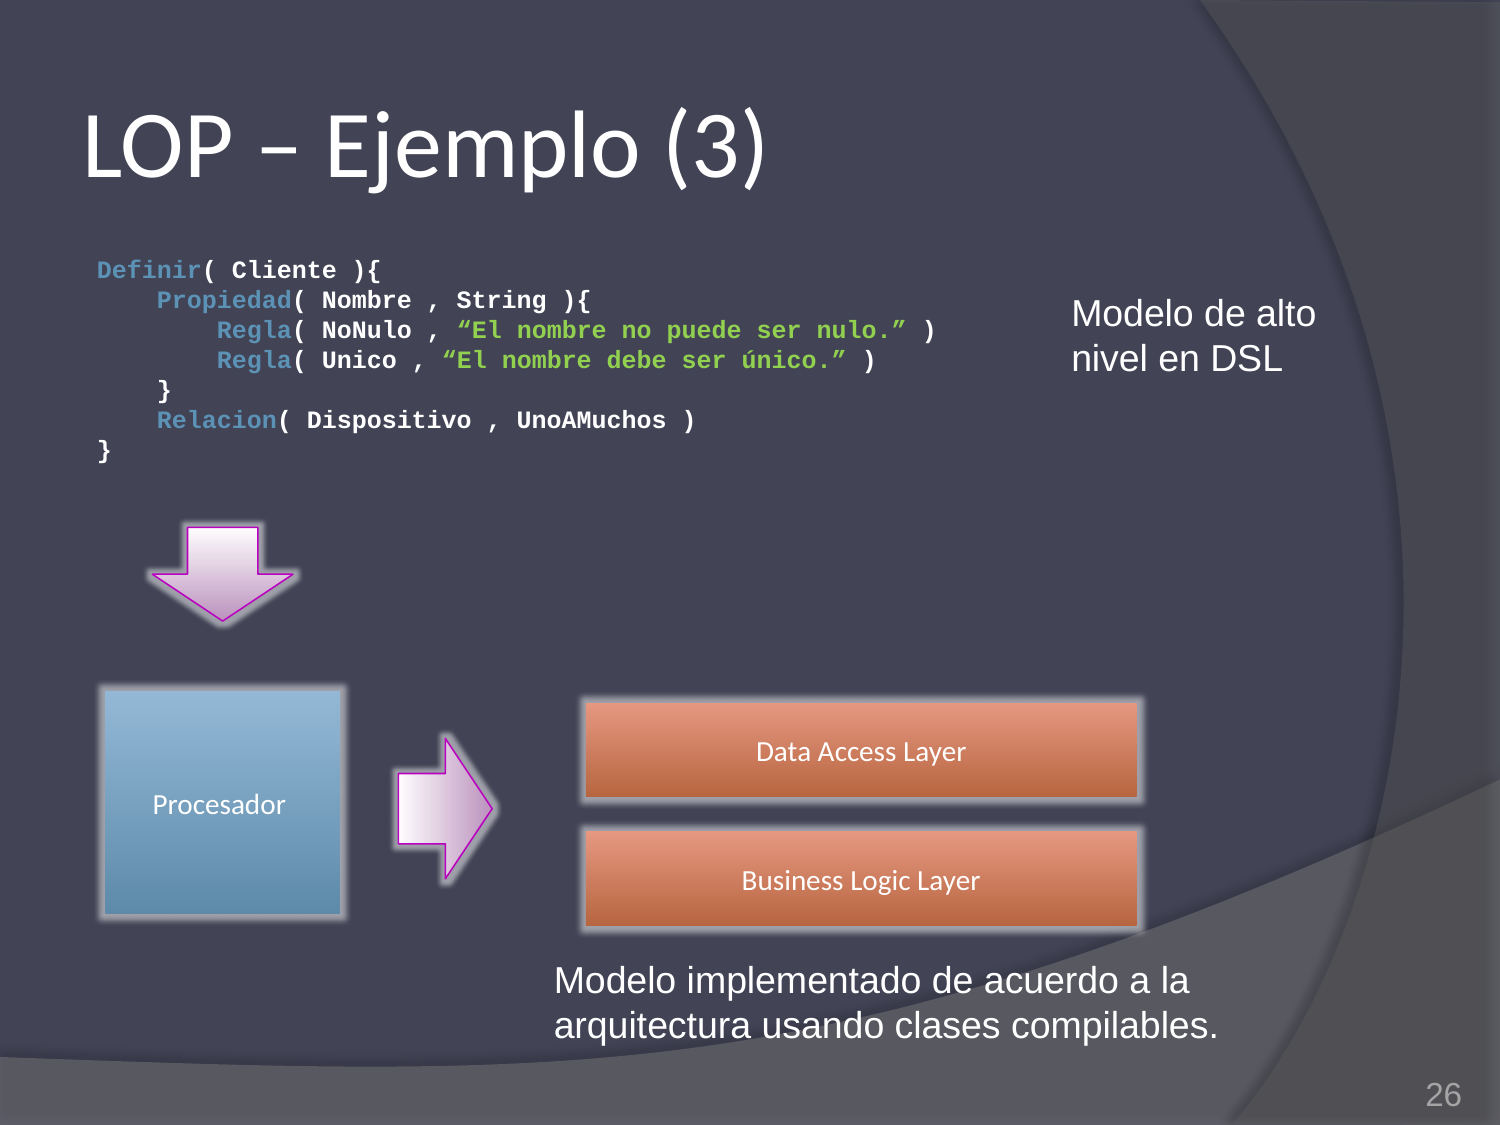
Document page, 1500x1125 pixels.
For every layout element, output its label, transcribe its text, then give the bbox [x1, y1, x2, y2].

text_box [538, 702, 1278, 1056]
text_box [397, 737, 493, 880]
slide_number 26 [1337, 1053, 1463, 1114]
text_box [151, 526, 294, 622]
text_box Procesador [105, 691, 340, 914]
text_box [81, 245, 1344, 474]
title LOP – Ejemplo (3) [74, 44, 1301, 233]
